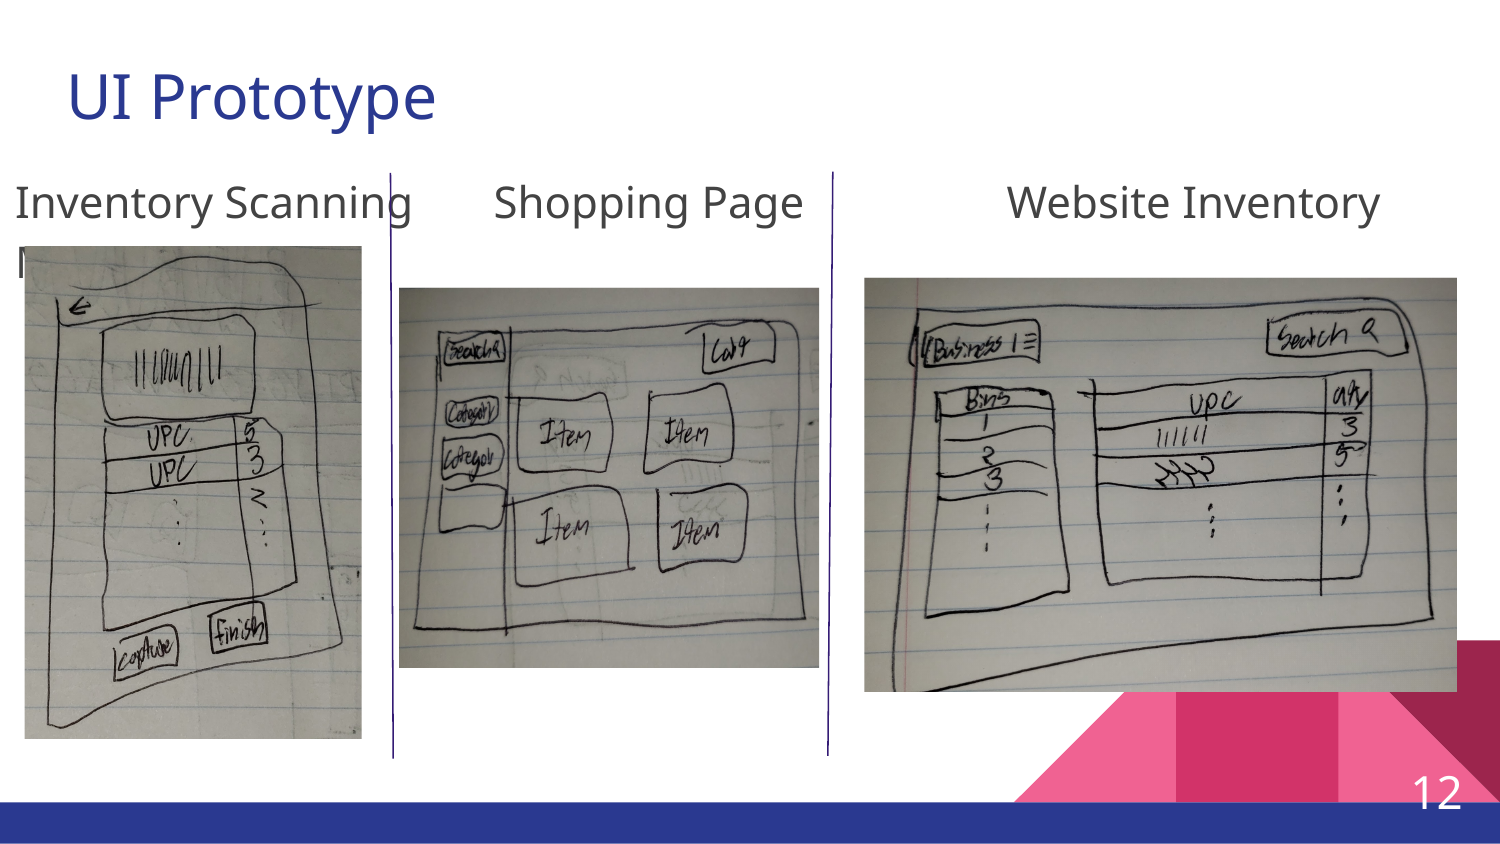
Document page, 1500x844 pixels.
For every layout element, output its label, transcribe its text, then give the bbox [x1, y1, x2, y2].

picture [24, 246, 362, 739]
picture [864, 187, 1457, 781]
list Inventory Scanning Shopping Page Website Inventory Management [0, 151, 1500, 700]
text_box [827, 171, 834, 757]
slide_number ‹#› [1387, 762, 1478, 828]
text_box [390, 172, 394, 759]
picture [399, 267, 820, 688]
title UI Prototype [51, 42, 1449, 142]
